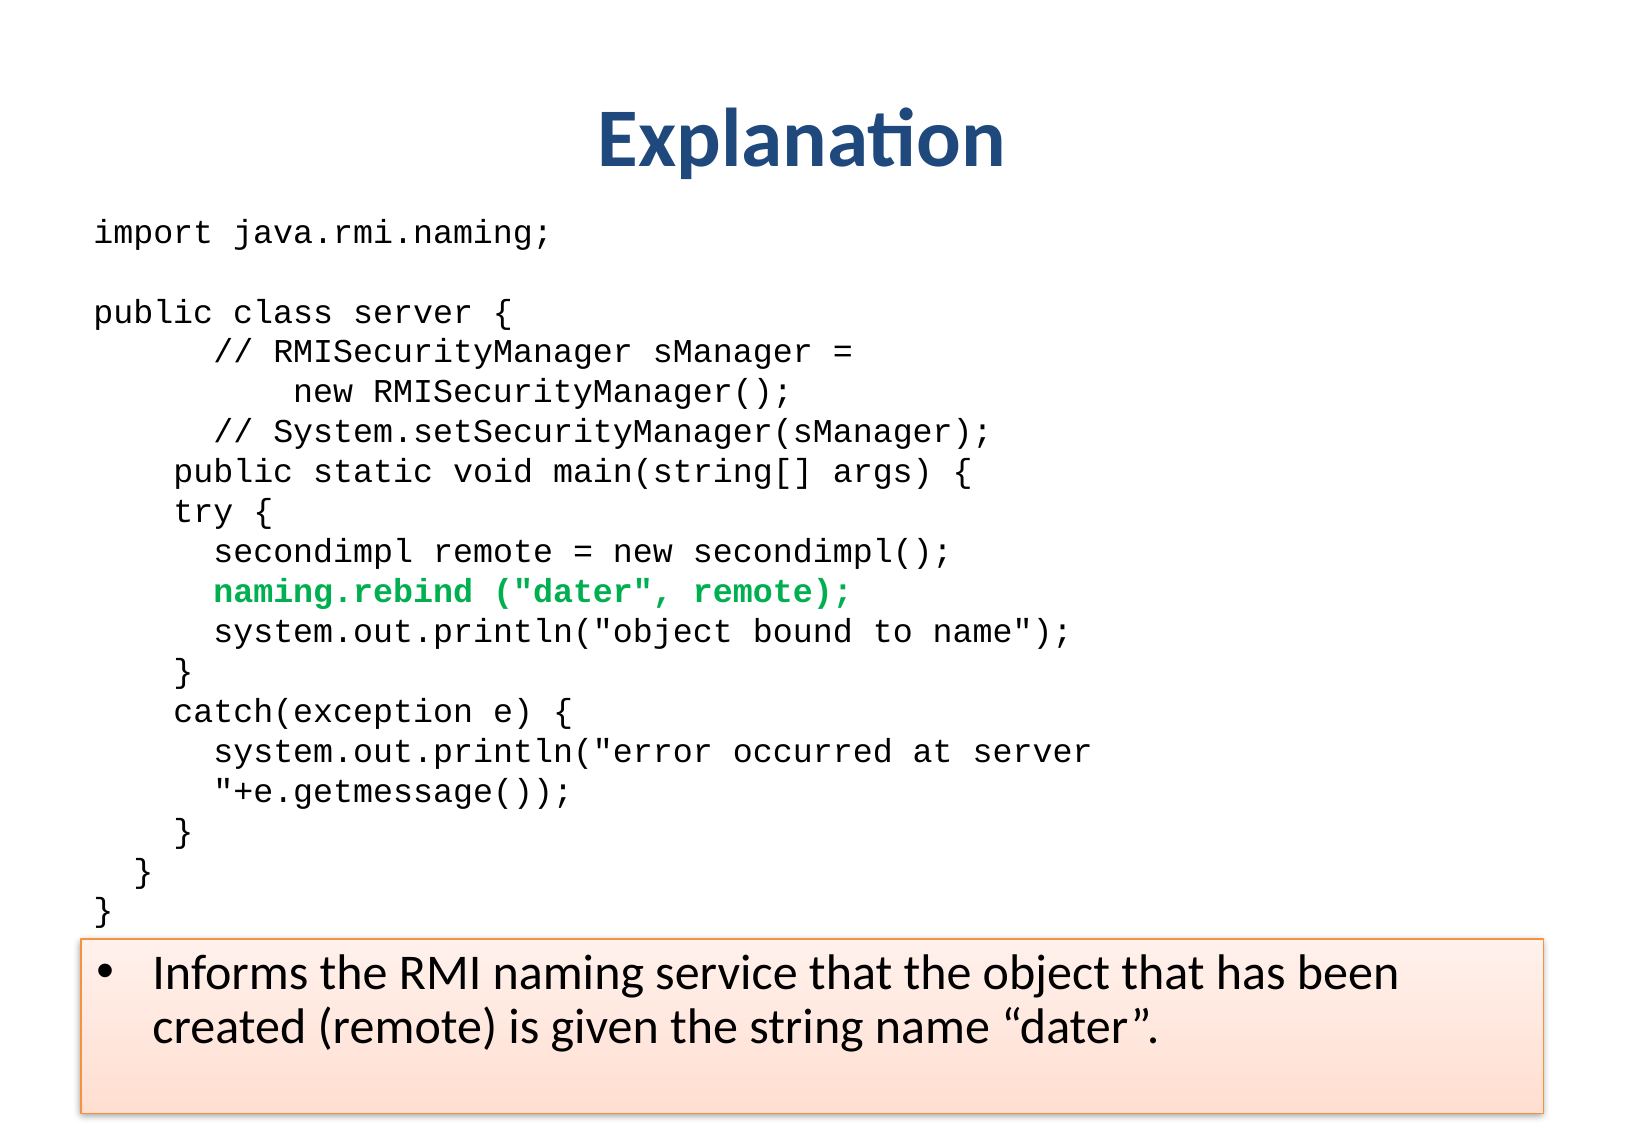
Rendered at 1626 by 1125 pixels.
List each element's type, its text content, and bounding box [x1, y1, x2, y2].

text_box import java.rmi.naming; public class server { // RMISecurityManager sManager = new RMISecurityManager(); // System.setSecurityManager(sManager); public static void main(string[] args) { try { secondimpl remote = new secondimpl(); naming.rebind ("dater", remote); system.out.println("object bound to name"); } catch(exception e) { system.out.println("error occurred at server "+e.getmessage()); } } } [78, 202, 1569, 936]
title Explanation [70, 45, 1534, 221]
list Informs the RMI naming service that the object that has been created (remote) is given the string name “dater”. [80, 938, 1544, 1114]
